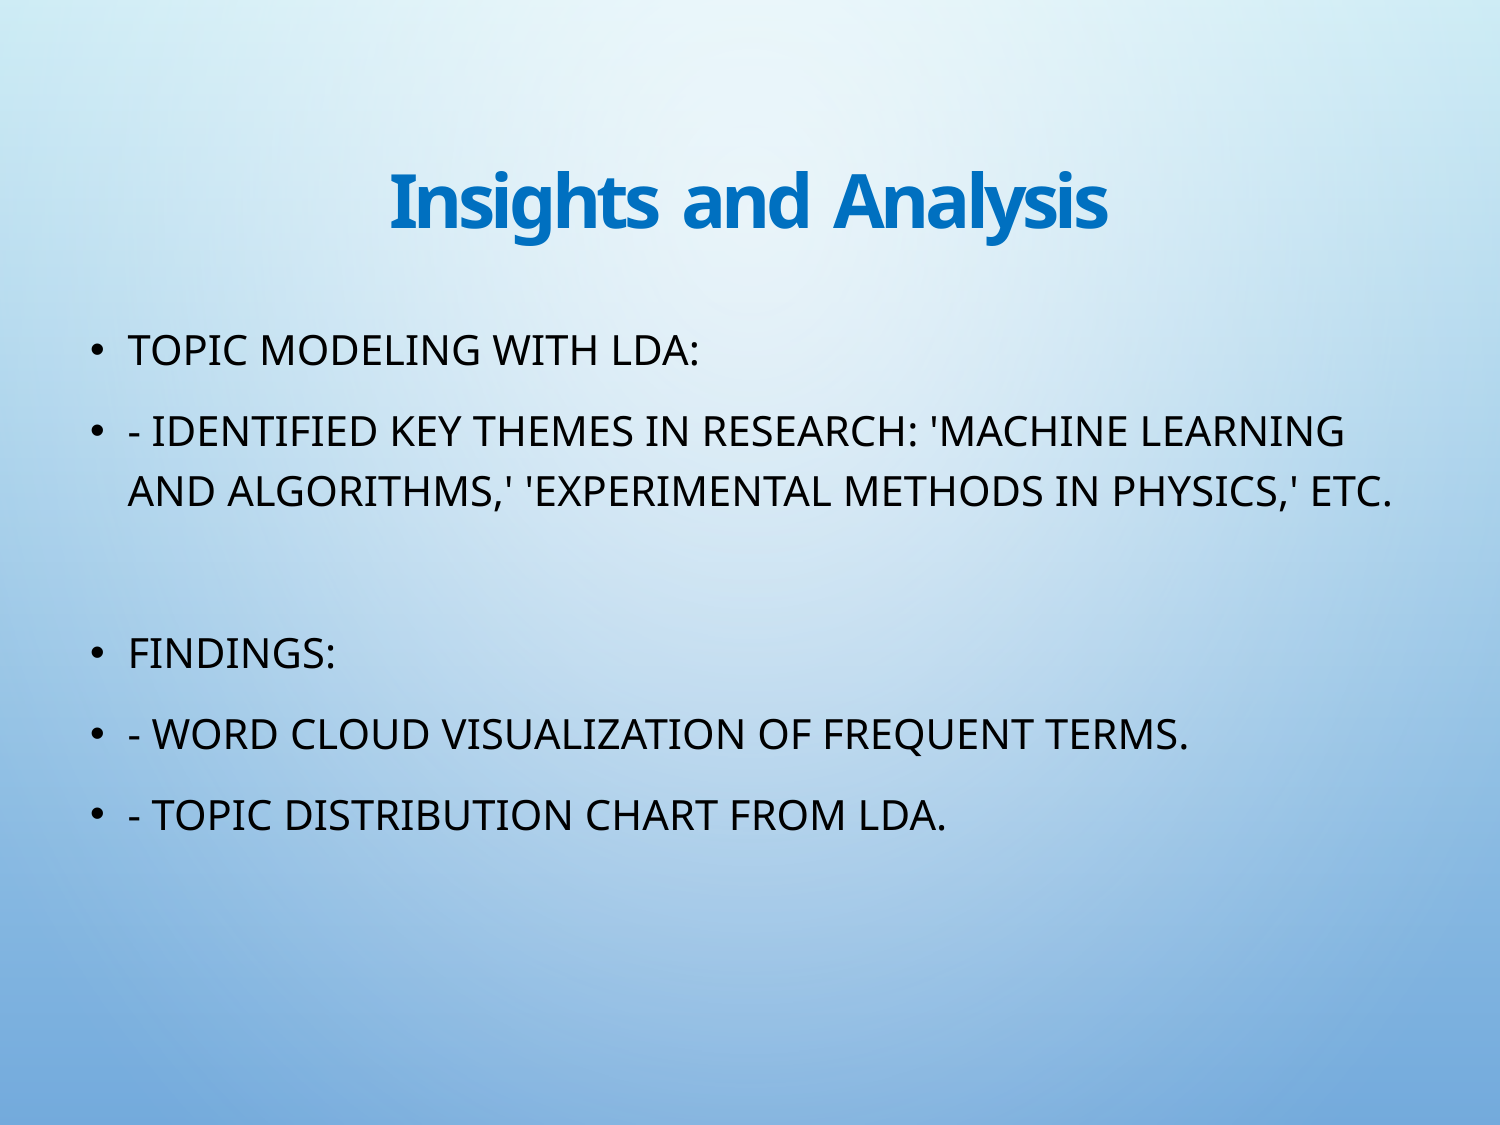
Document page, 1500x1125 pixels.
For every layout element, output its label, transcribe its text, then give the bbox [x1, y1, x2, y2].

title Insights and Analysis [112, 101, 1388, 306]
list Topic Modeling with LDA: - Identified key themes in research: 'Machine Learning and Algorithms,' 'Experimental Methods in Physics,' etc. Findings: - Word Cloud visualization of frequent terms. - Topic distribution chart from LDA. [75, 306, 1425, 963]
